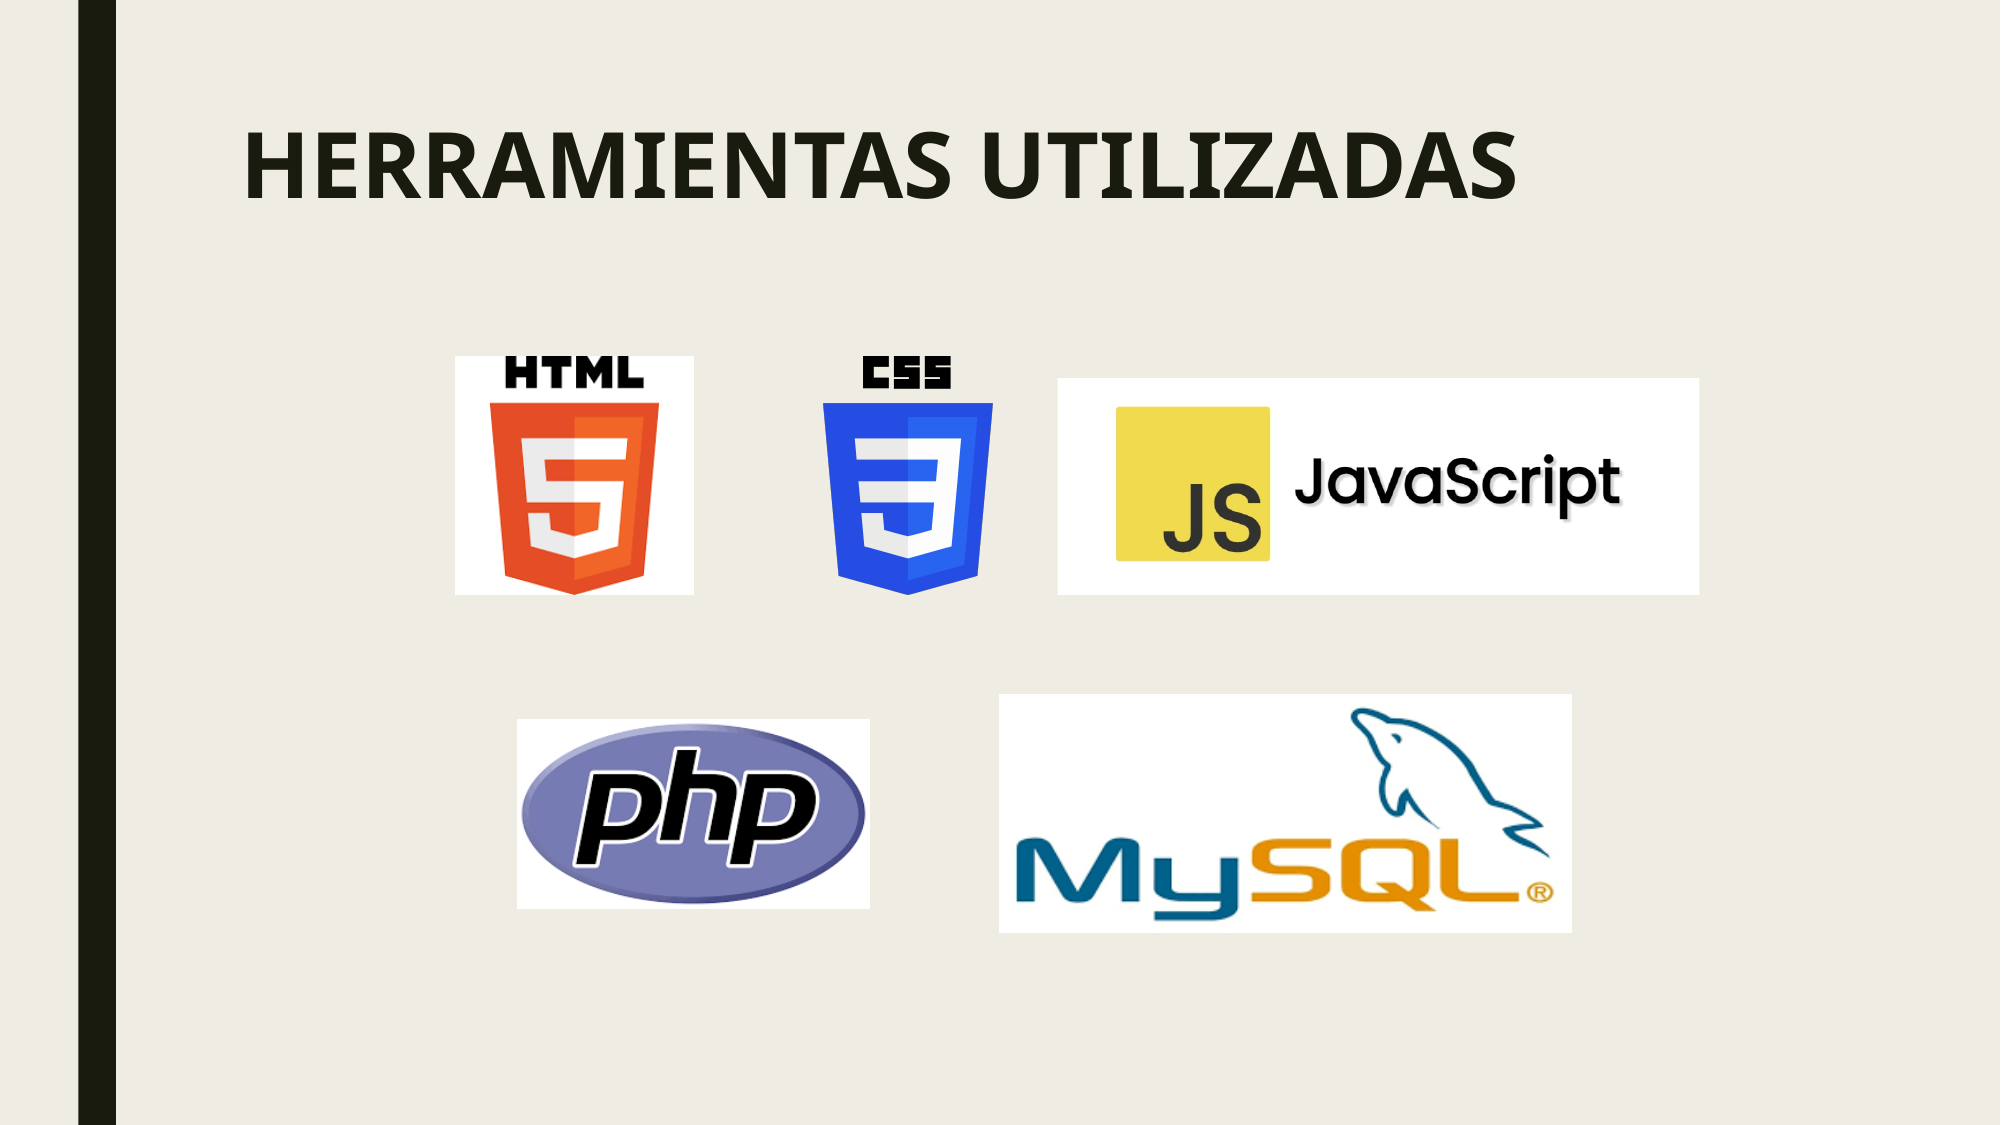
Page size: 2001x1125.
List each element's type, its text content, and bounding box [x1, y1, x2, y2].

picture [1057, 377, 1700, 595]
picture [999, 694, 1572, 933]
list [455, 356, 694, 595]
title HERRAMIENTAS UTILIZADAS [225, 112, 1800, 357]
picture [823, 356, 993, 595]
picture [517, 719, 870, 909]
